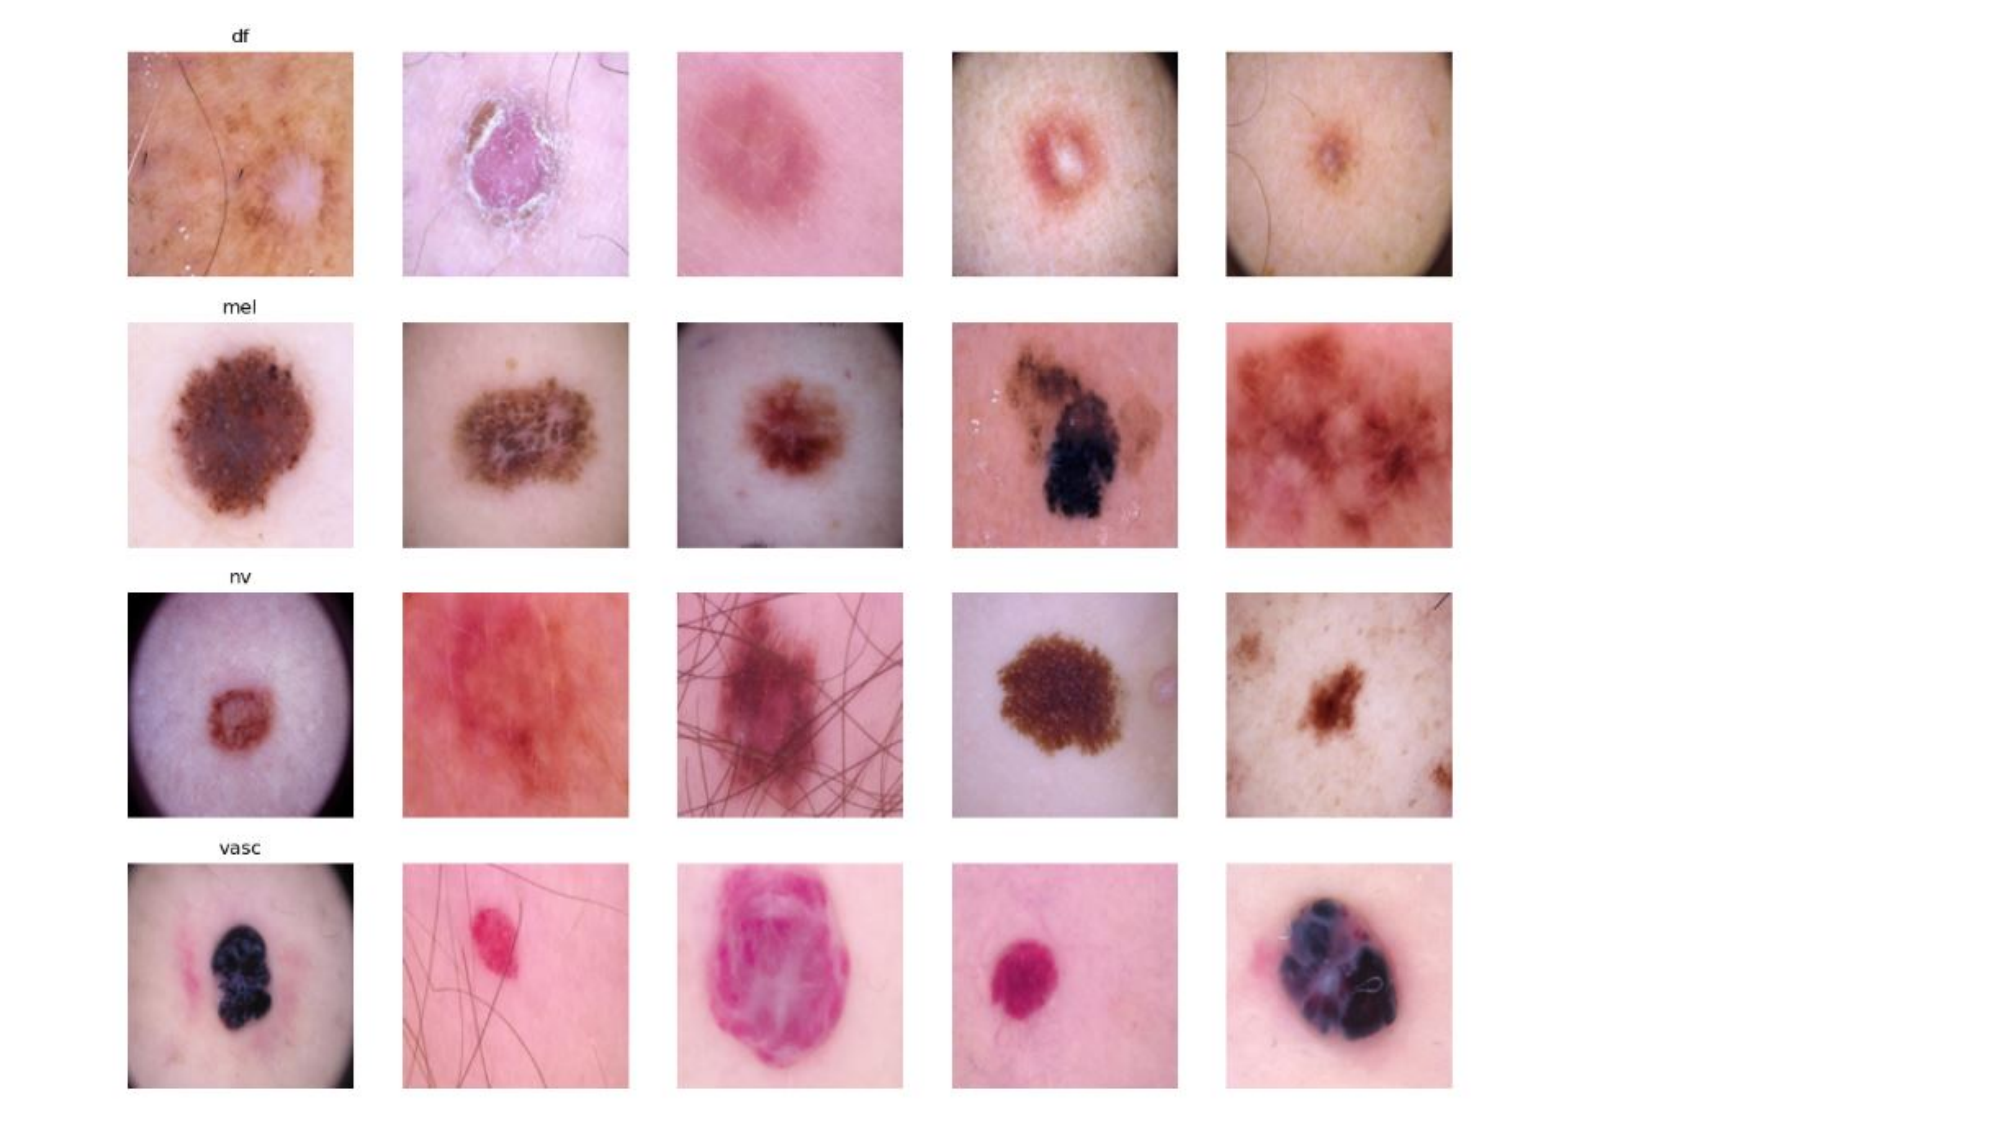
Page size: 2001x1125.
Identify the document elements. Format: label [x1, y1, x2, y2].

list [61, 23, 1471, 1102]
